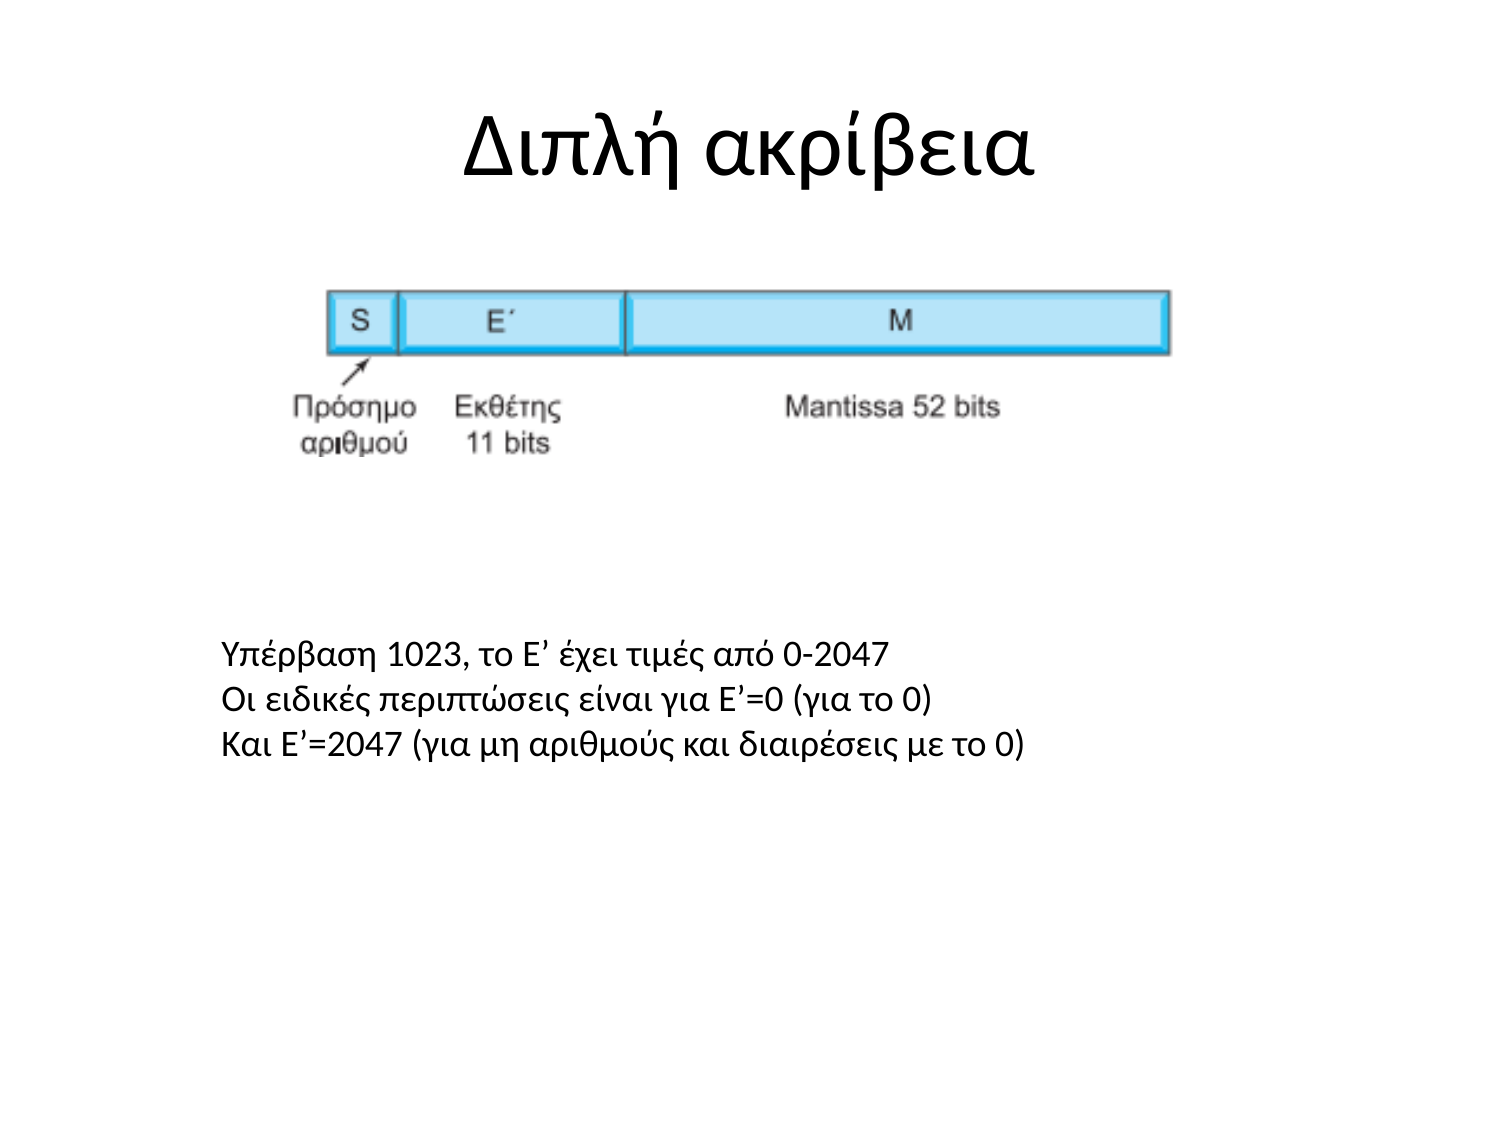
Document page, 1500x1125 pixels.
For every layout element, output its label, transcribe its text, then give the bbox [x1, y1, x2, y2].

title Διπλή ακρίβεια [75, 45, 1425, 233]
text_box Υπέρβαση 1023, το E’ έχει τιμές από 0-2047 Οι ειδικές περιπτώσεις είναι για Ε’=0 (για το 0) Και Ε’=2047 (για μη αριθμούς και διαιρέσεις με το 0) [206, 621, 1365, 772]
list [229, 255, 1251, 457]
